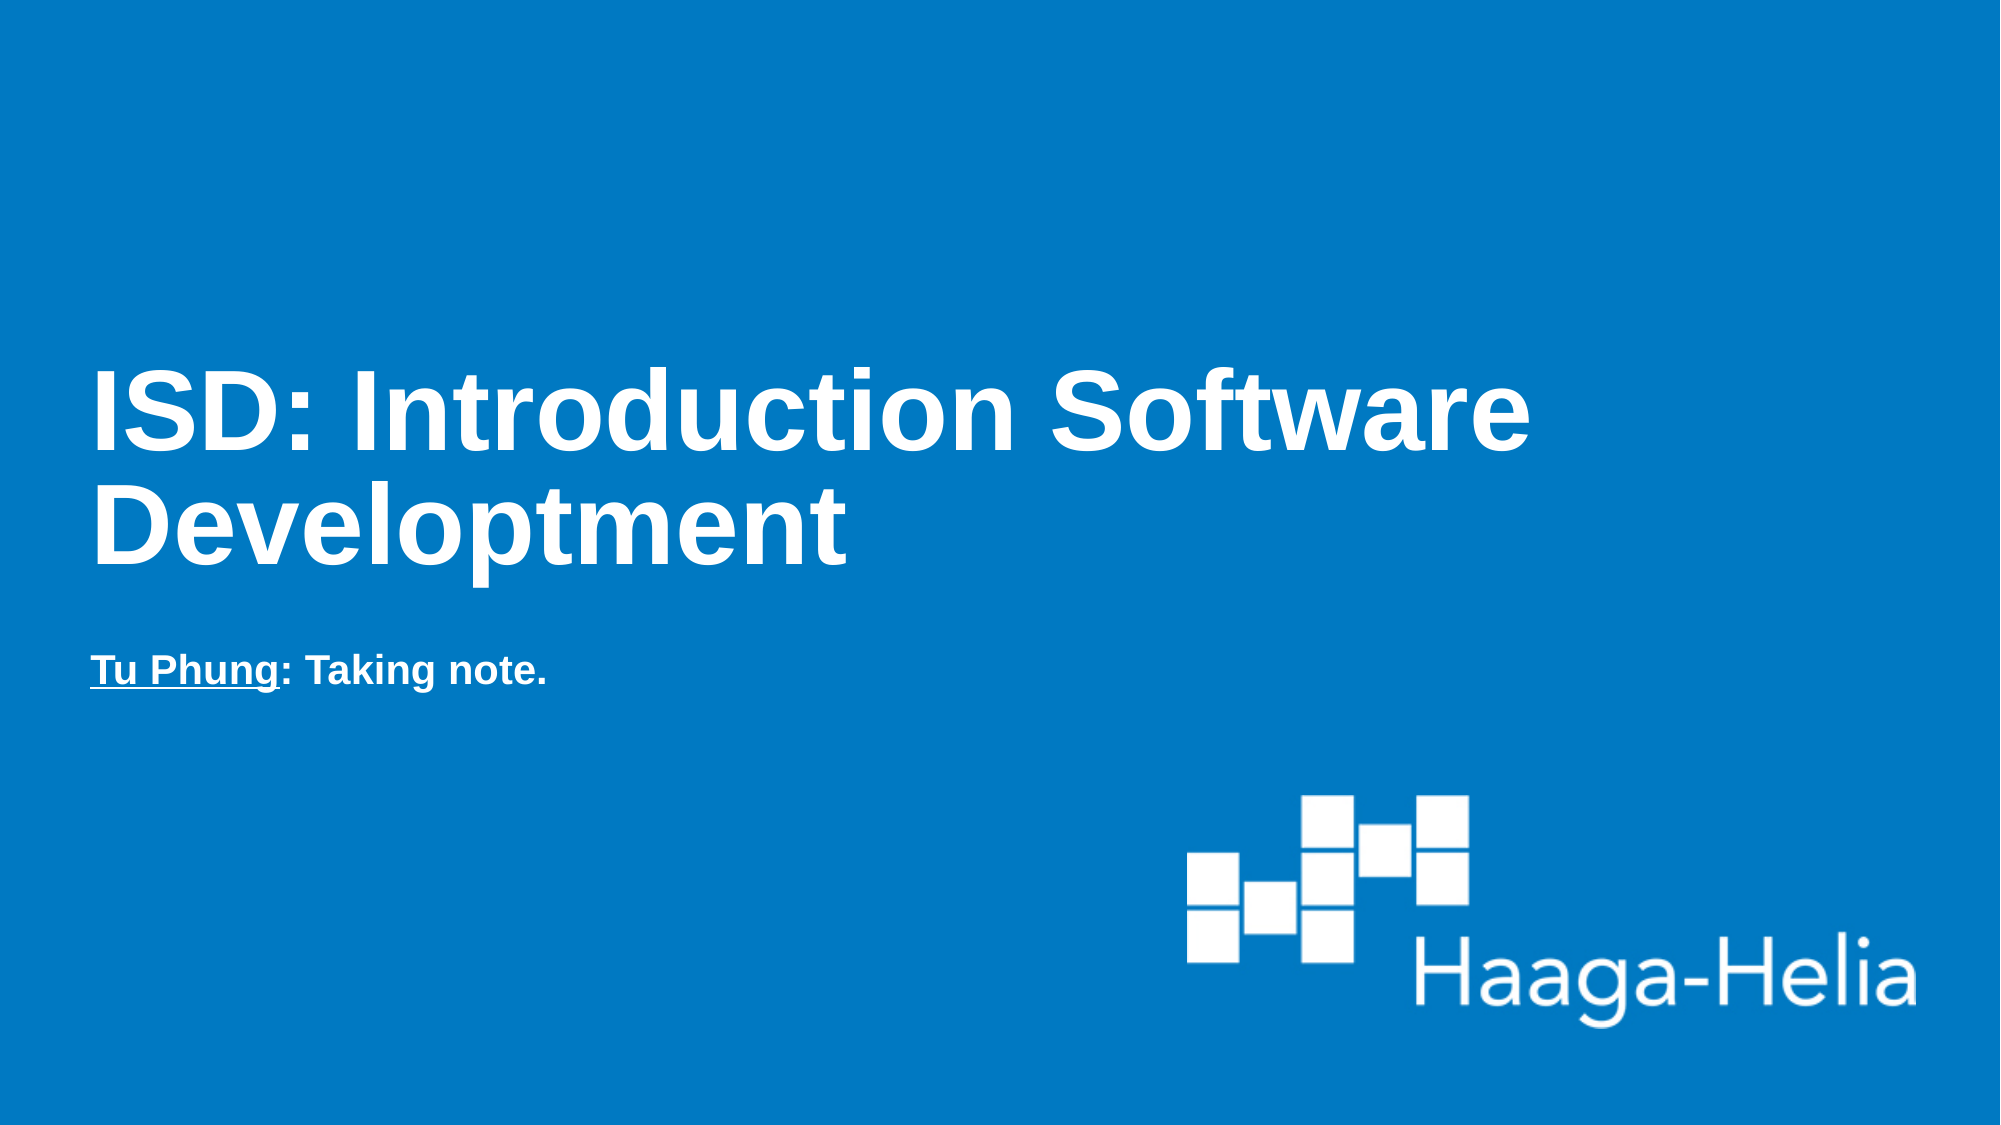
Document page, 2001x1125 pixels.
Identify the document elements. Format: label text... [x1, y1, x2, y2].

title ISD: Introduction Software Developtment [90, 290, 1916, 588]
picture [1187, 795, 1916, 1029]
list Tu Phung: Taking note. [90, 648, 1916, 745]
